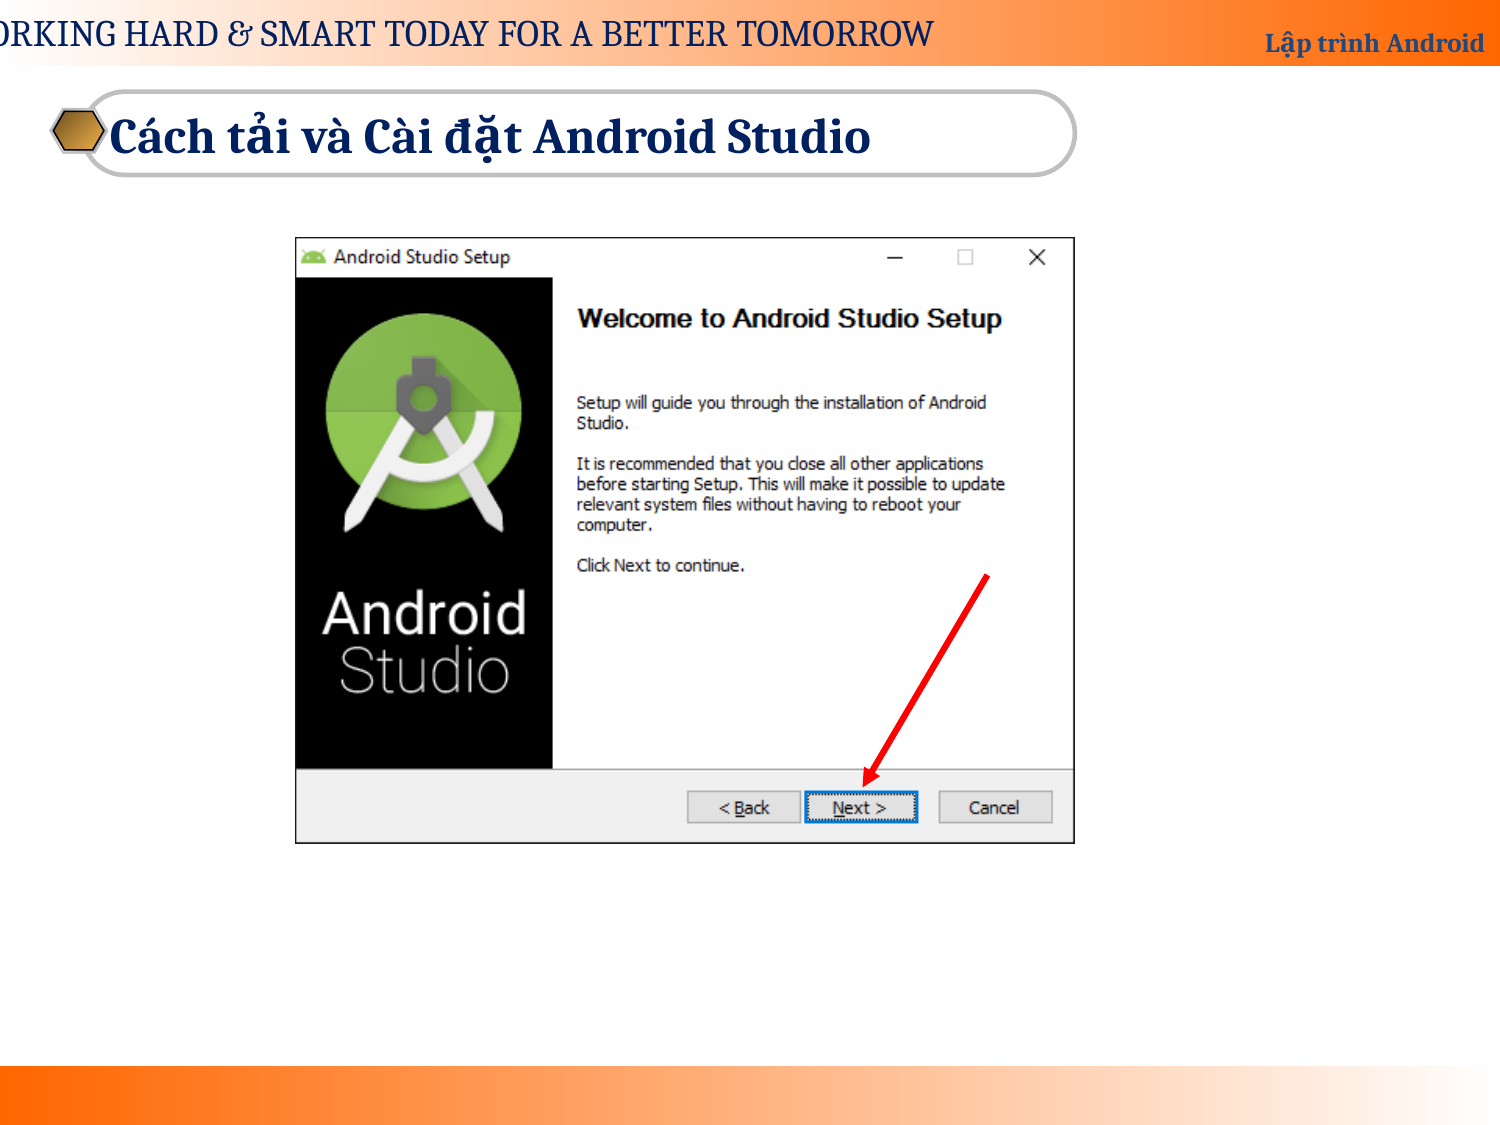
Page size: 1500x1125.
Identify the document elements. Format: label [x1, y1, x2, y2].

picture [295, 237, 1076, 844]
text_box [49, 91, 1076, 176]
text_box [862, 574, 988, 788]
